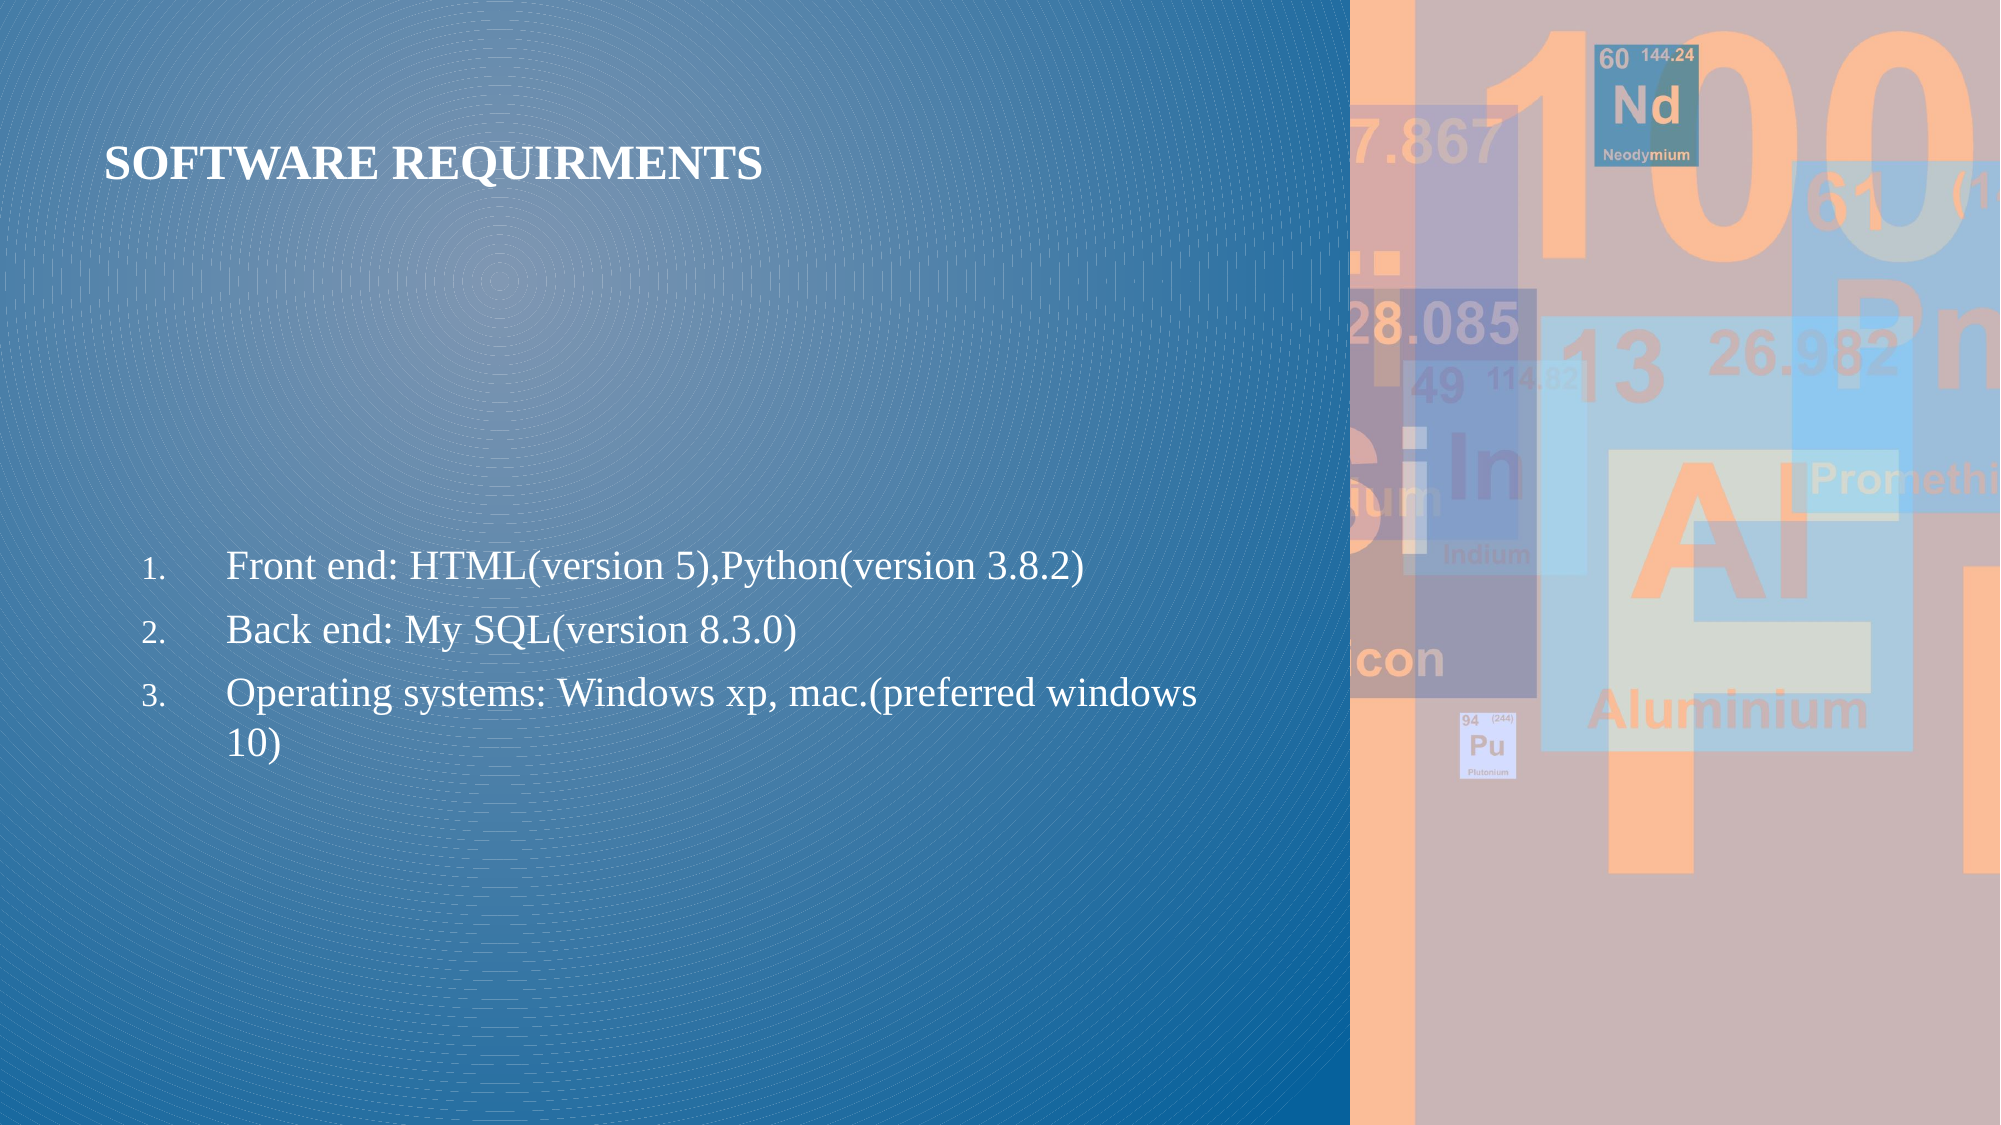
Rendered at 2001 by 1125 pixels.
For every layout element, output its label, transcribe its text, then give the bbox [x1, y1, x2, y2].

title SOFTWARE REQUIRMENTS [88, 129, 1262, 257]
picture [1349, 0, 2000, 1125]
list Front end: HTML(version 5),Python(version 3.8.2) Back end: My SQL(version 8.3.0) Operating systems: Windows xp, mac.(preferred windows 10) [88, 333, 1262, 970]
